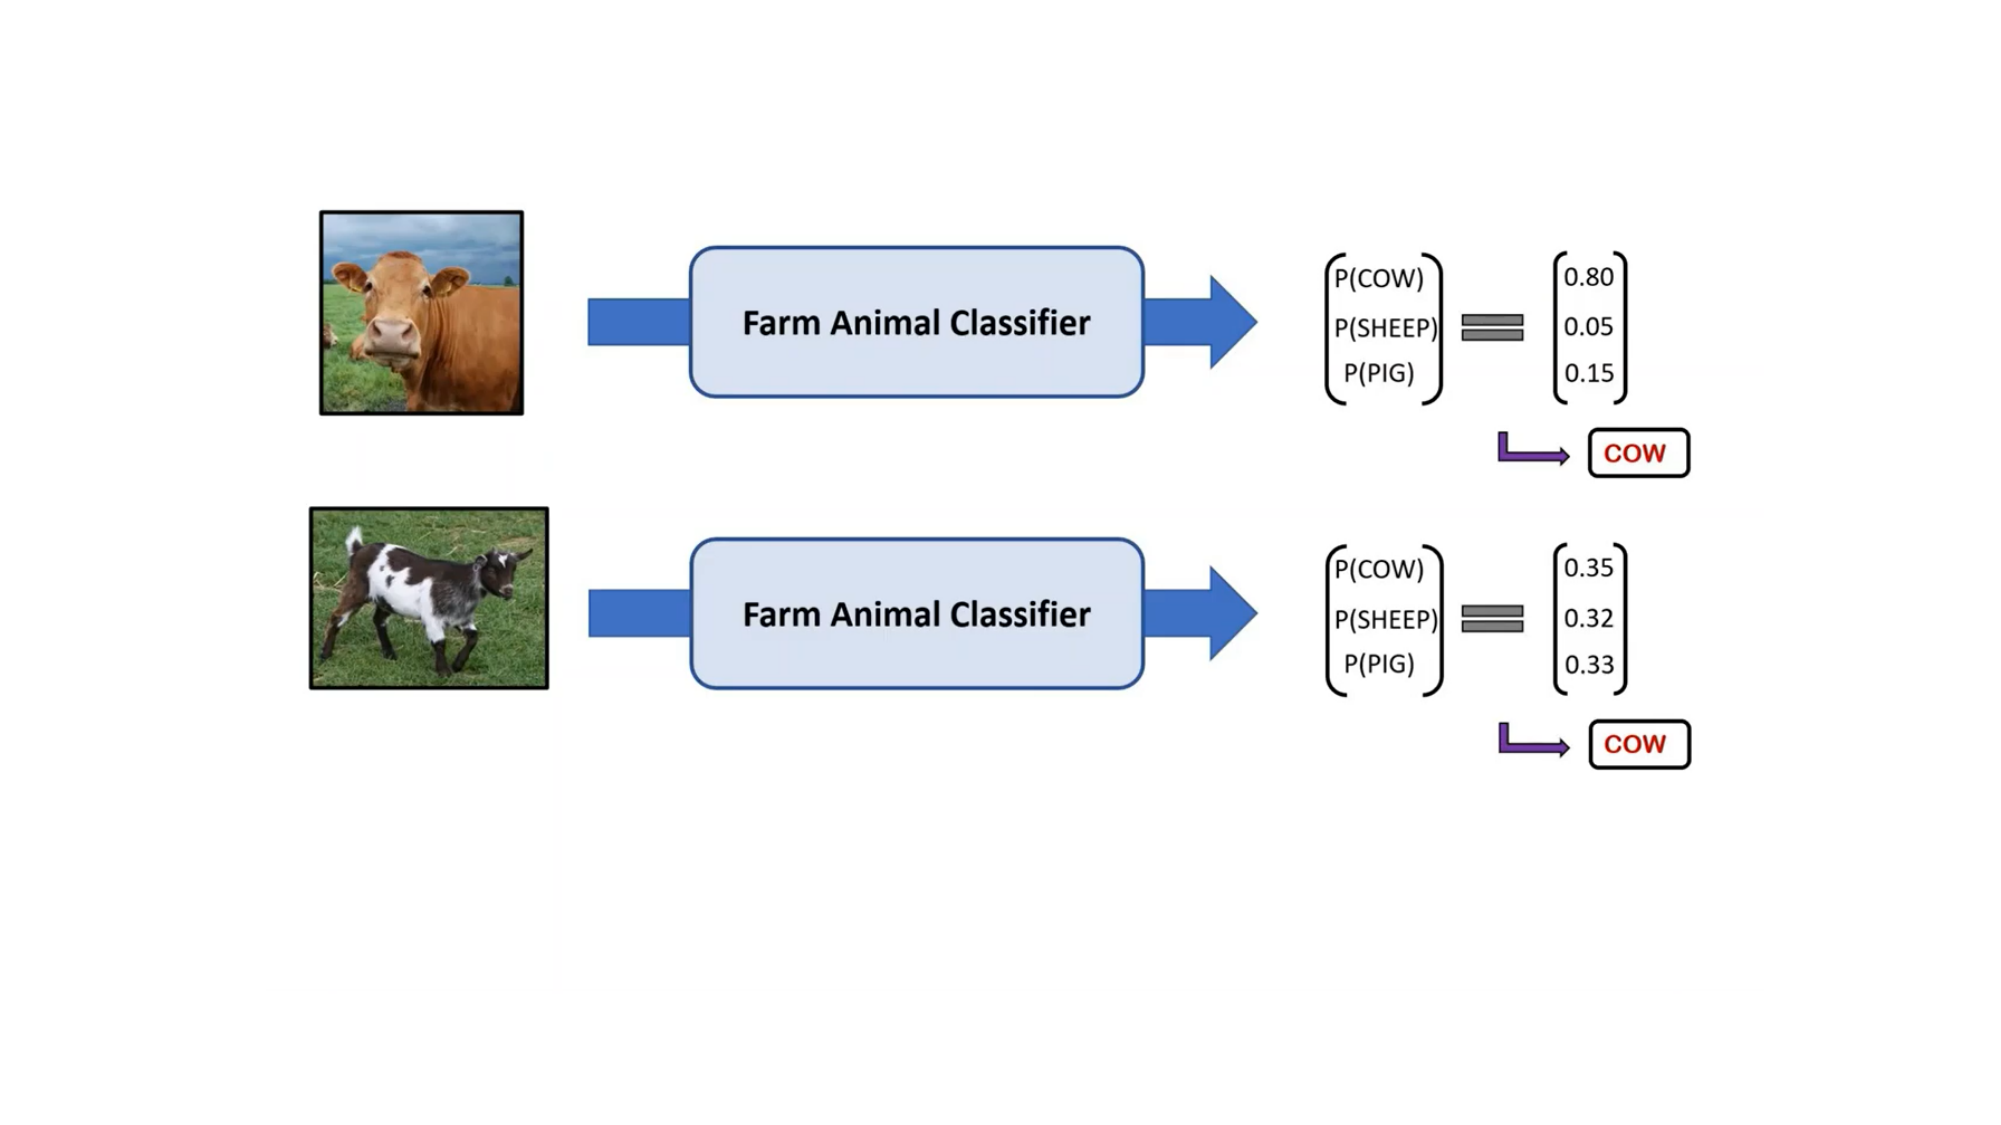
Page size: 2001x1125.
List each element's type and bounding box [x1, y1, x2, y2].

picture [266, 156, 1764, 995]
